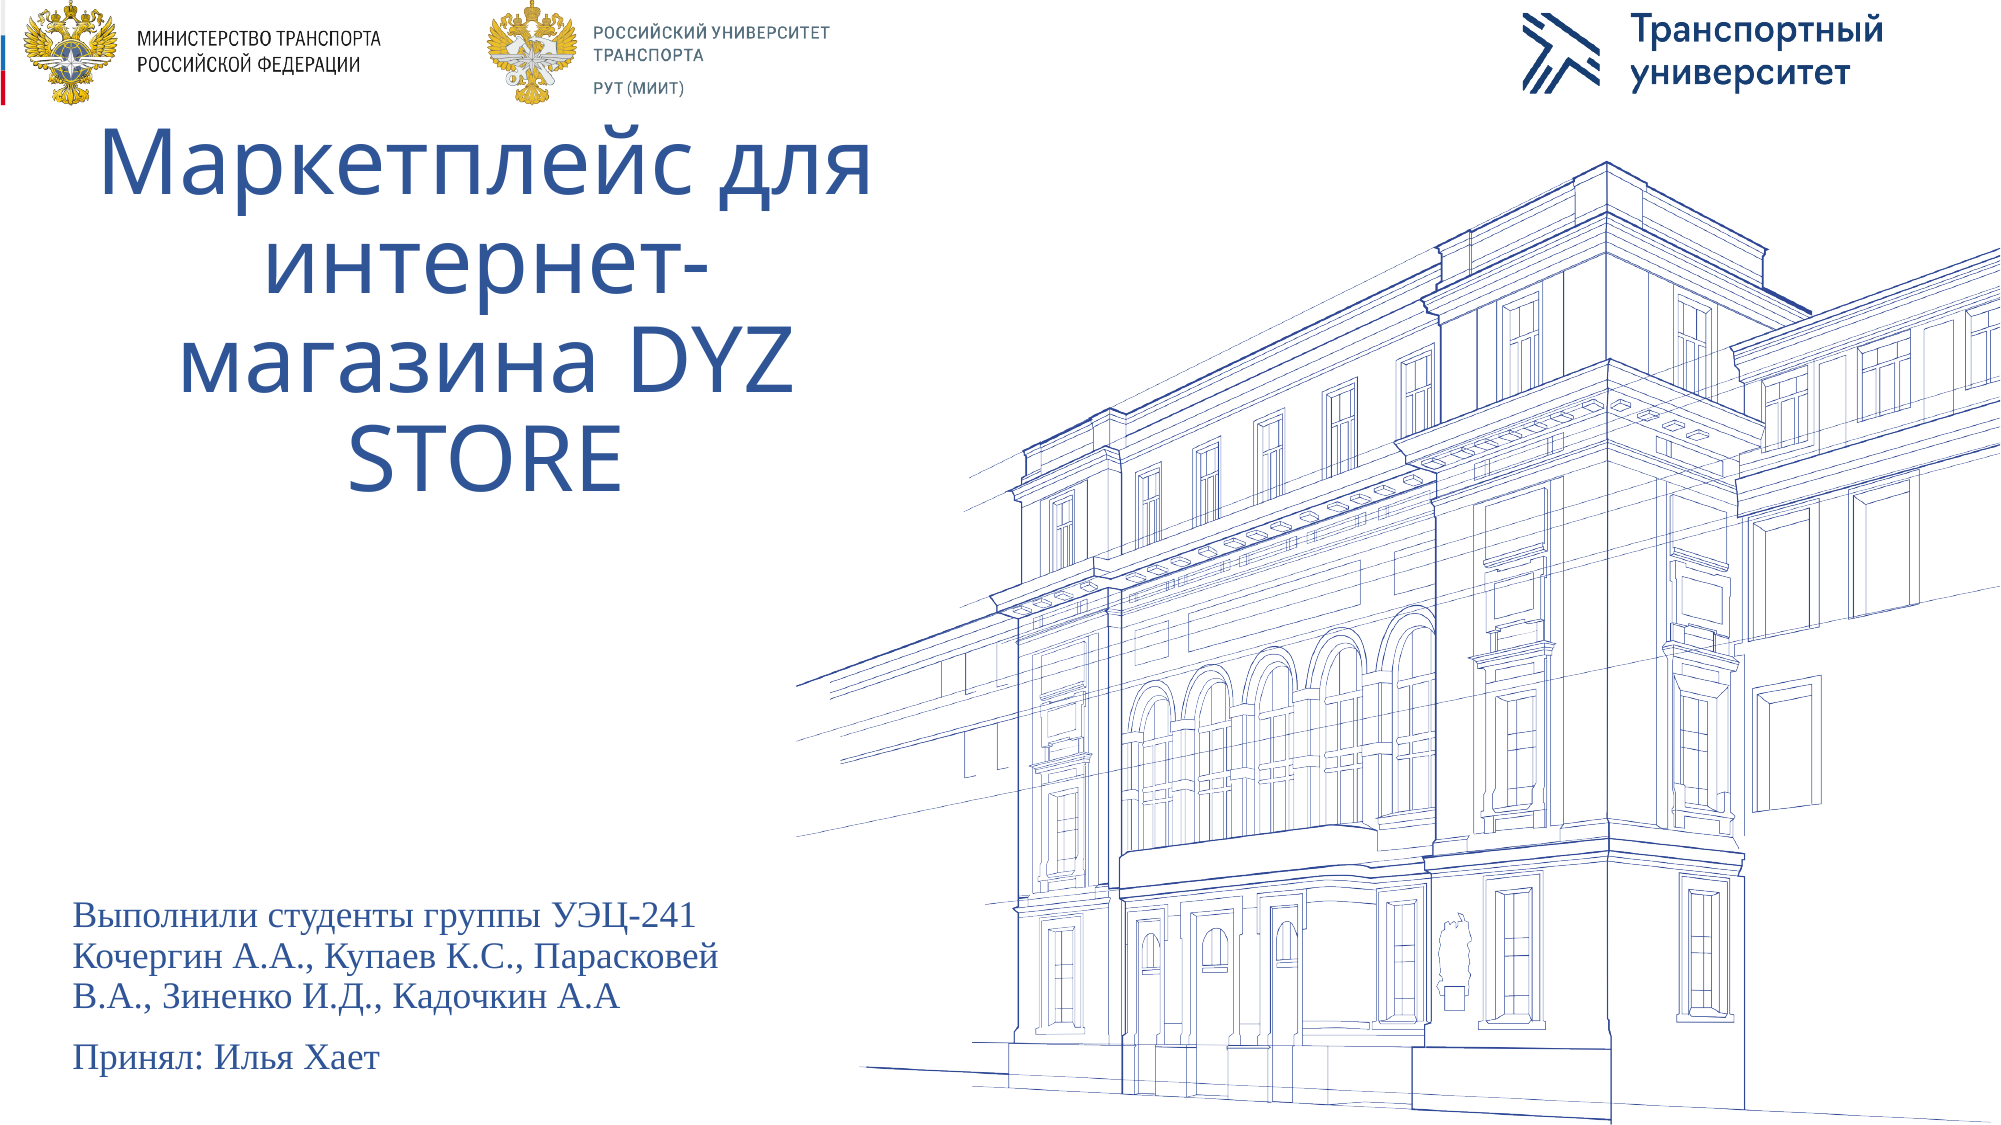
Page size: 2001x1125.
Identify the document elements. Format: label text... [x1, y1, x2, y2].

picture [0, 0, 2001, 1125]
subtitle Выполнили студенты группы УЭЦ-241 Кочергин А.А., Купаев К.С., Парасковей В.А., Зиненко И.Д., Кадочкин А.А Принял: Илья Хает [57, 887, 761, 1020]
title Маркетплейс для интернет-магазина DYZ STORE [42, 211, 930, 519]
